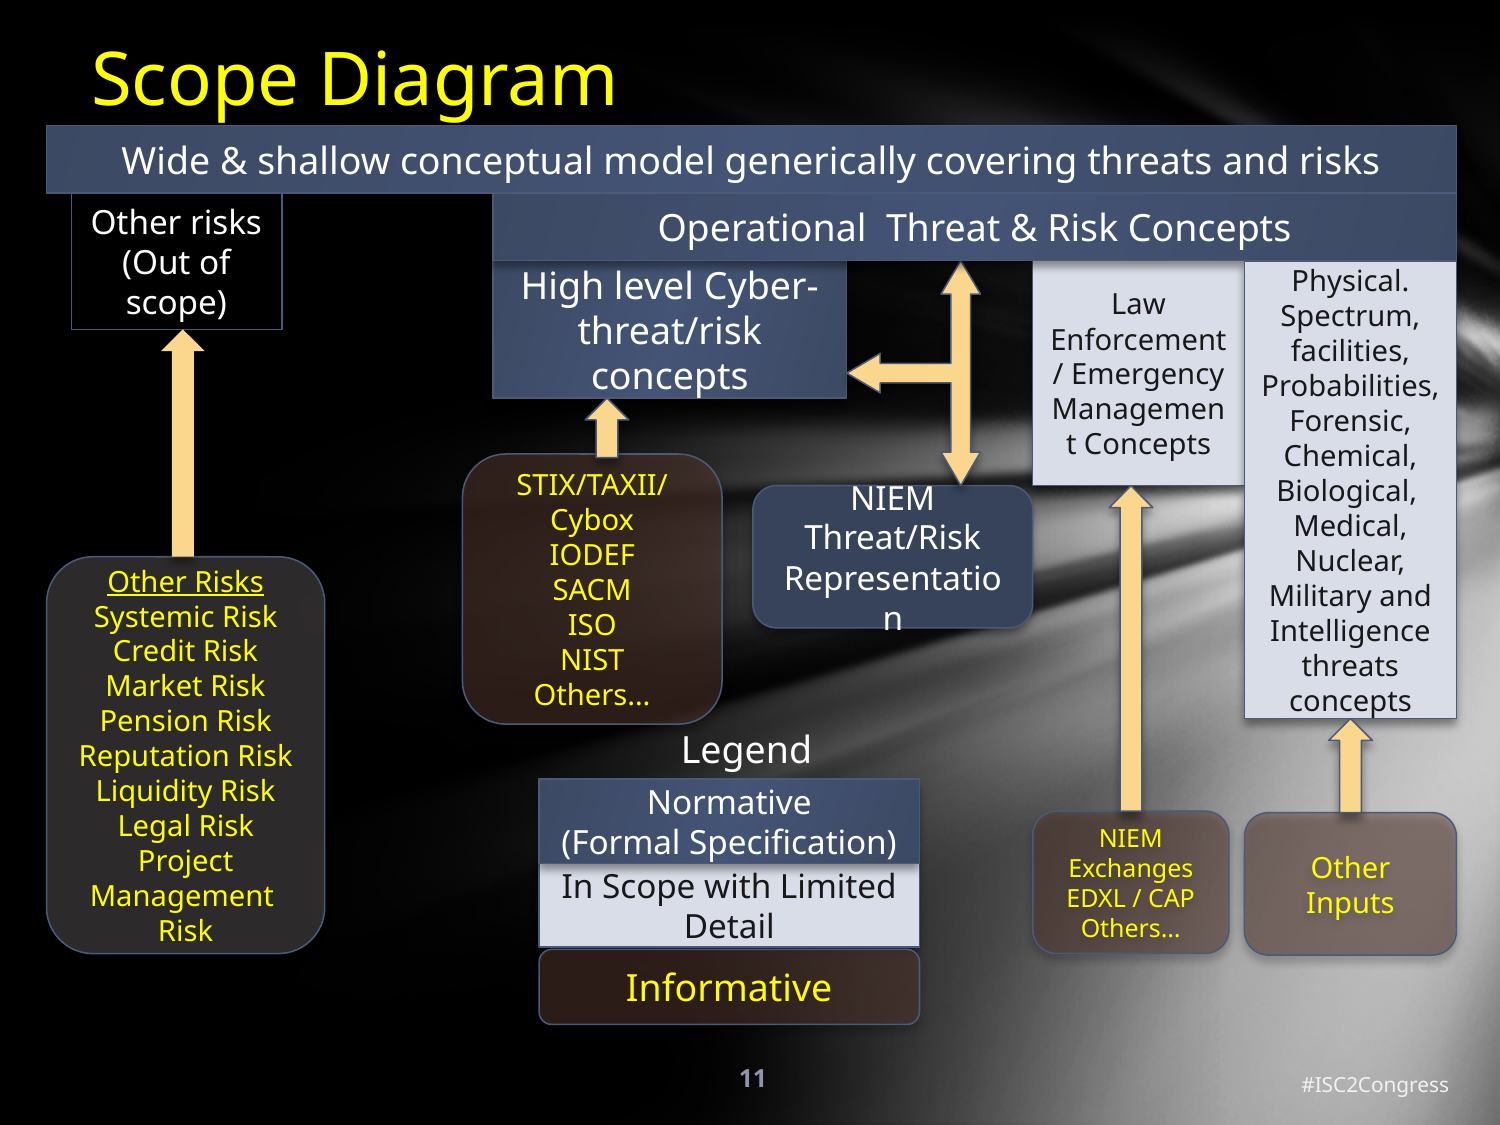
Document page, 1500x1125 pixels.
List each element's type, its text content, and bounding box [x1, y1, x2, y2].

text_box STIX/TAXII/Cybox IODEF SACM ISO NIST Others… [461, 453, 723, 725]
text_box Other risks (Out of scope) [71, 192, 283, 330]
text_box Law Enforcement / Emergency Management Concepts [1032, 273, 1238, 486]
text_box NIEM Exchanges EDXL / CAP Others… [1032, 810, 1230, 955]
text_box Operational Threat & Risk Concepts [492, 192, 1457, 261]
text_box Other Inputs [1243, 811, 1458, 956]
text_box Informative [538, 948, 921, 1026]
text_box [846, 273, 982, 487]
text_box [1328, 718, 1374, 814]
text_box Physical. Spectrum, facilities, Probabilities, Forensic, Chemical, Biological, Medical, Nuclear, Military and Intelligence threats concepts [1244, 261, 1457, 719]
title Scope Diagram [76, 23, 1392, 129]
text_box Legend [666, 718, 828, 779]
text_box NIEM Threat/Risk Representation [752, 484, 1034, 629]
text_box [160, 328, 206, 558]
text_box Normative (Formal Specification) [538, 778, 920, 864]
text_box In Scope with Limited Detail [538, 874, 920, 948]
text_box [584, 397, 630, 459]
text_box Other Risks Systemic Risk Credit Risk Market Risk Pension Risk Reputation Risk Liquidity Risk Legal Risk Project Management Risk [45, 555, 326, 955]
text_box High level Cyber-threat/risk concepts [492, 272, 847, 399]
text_box Wide & shallow conceptual model generically covering threats and risks [46, 125, 1457, 194]
text_box [1108, 485, 1154, 812]
